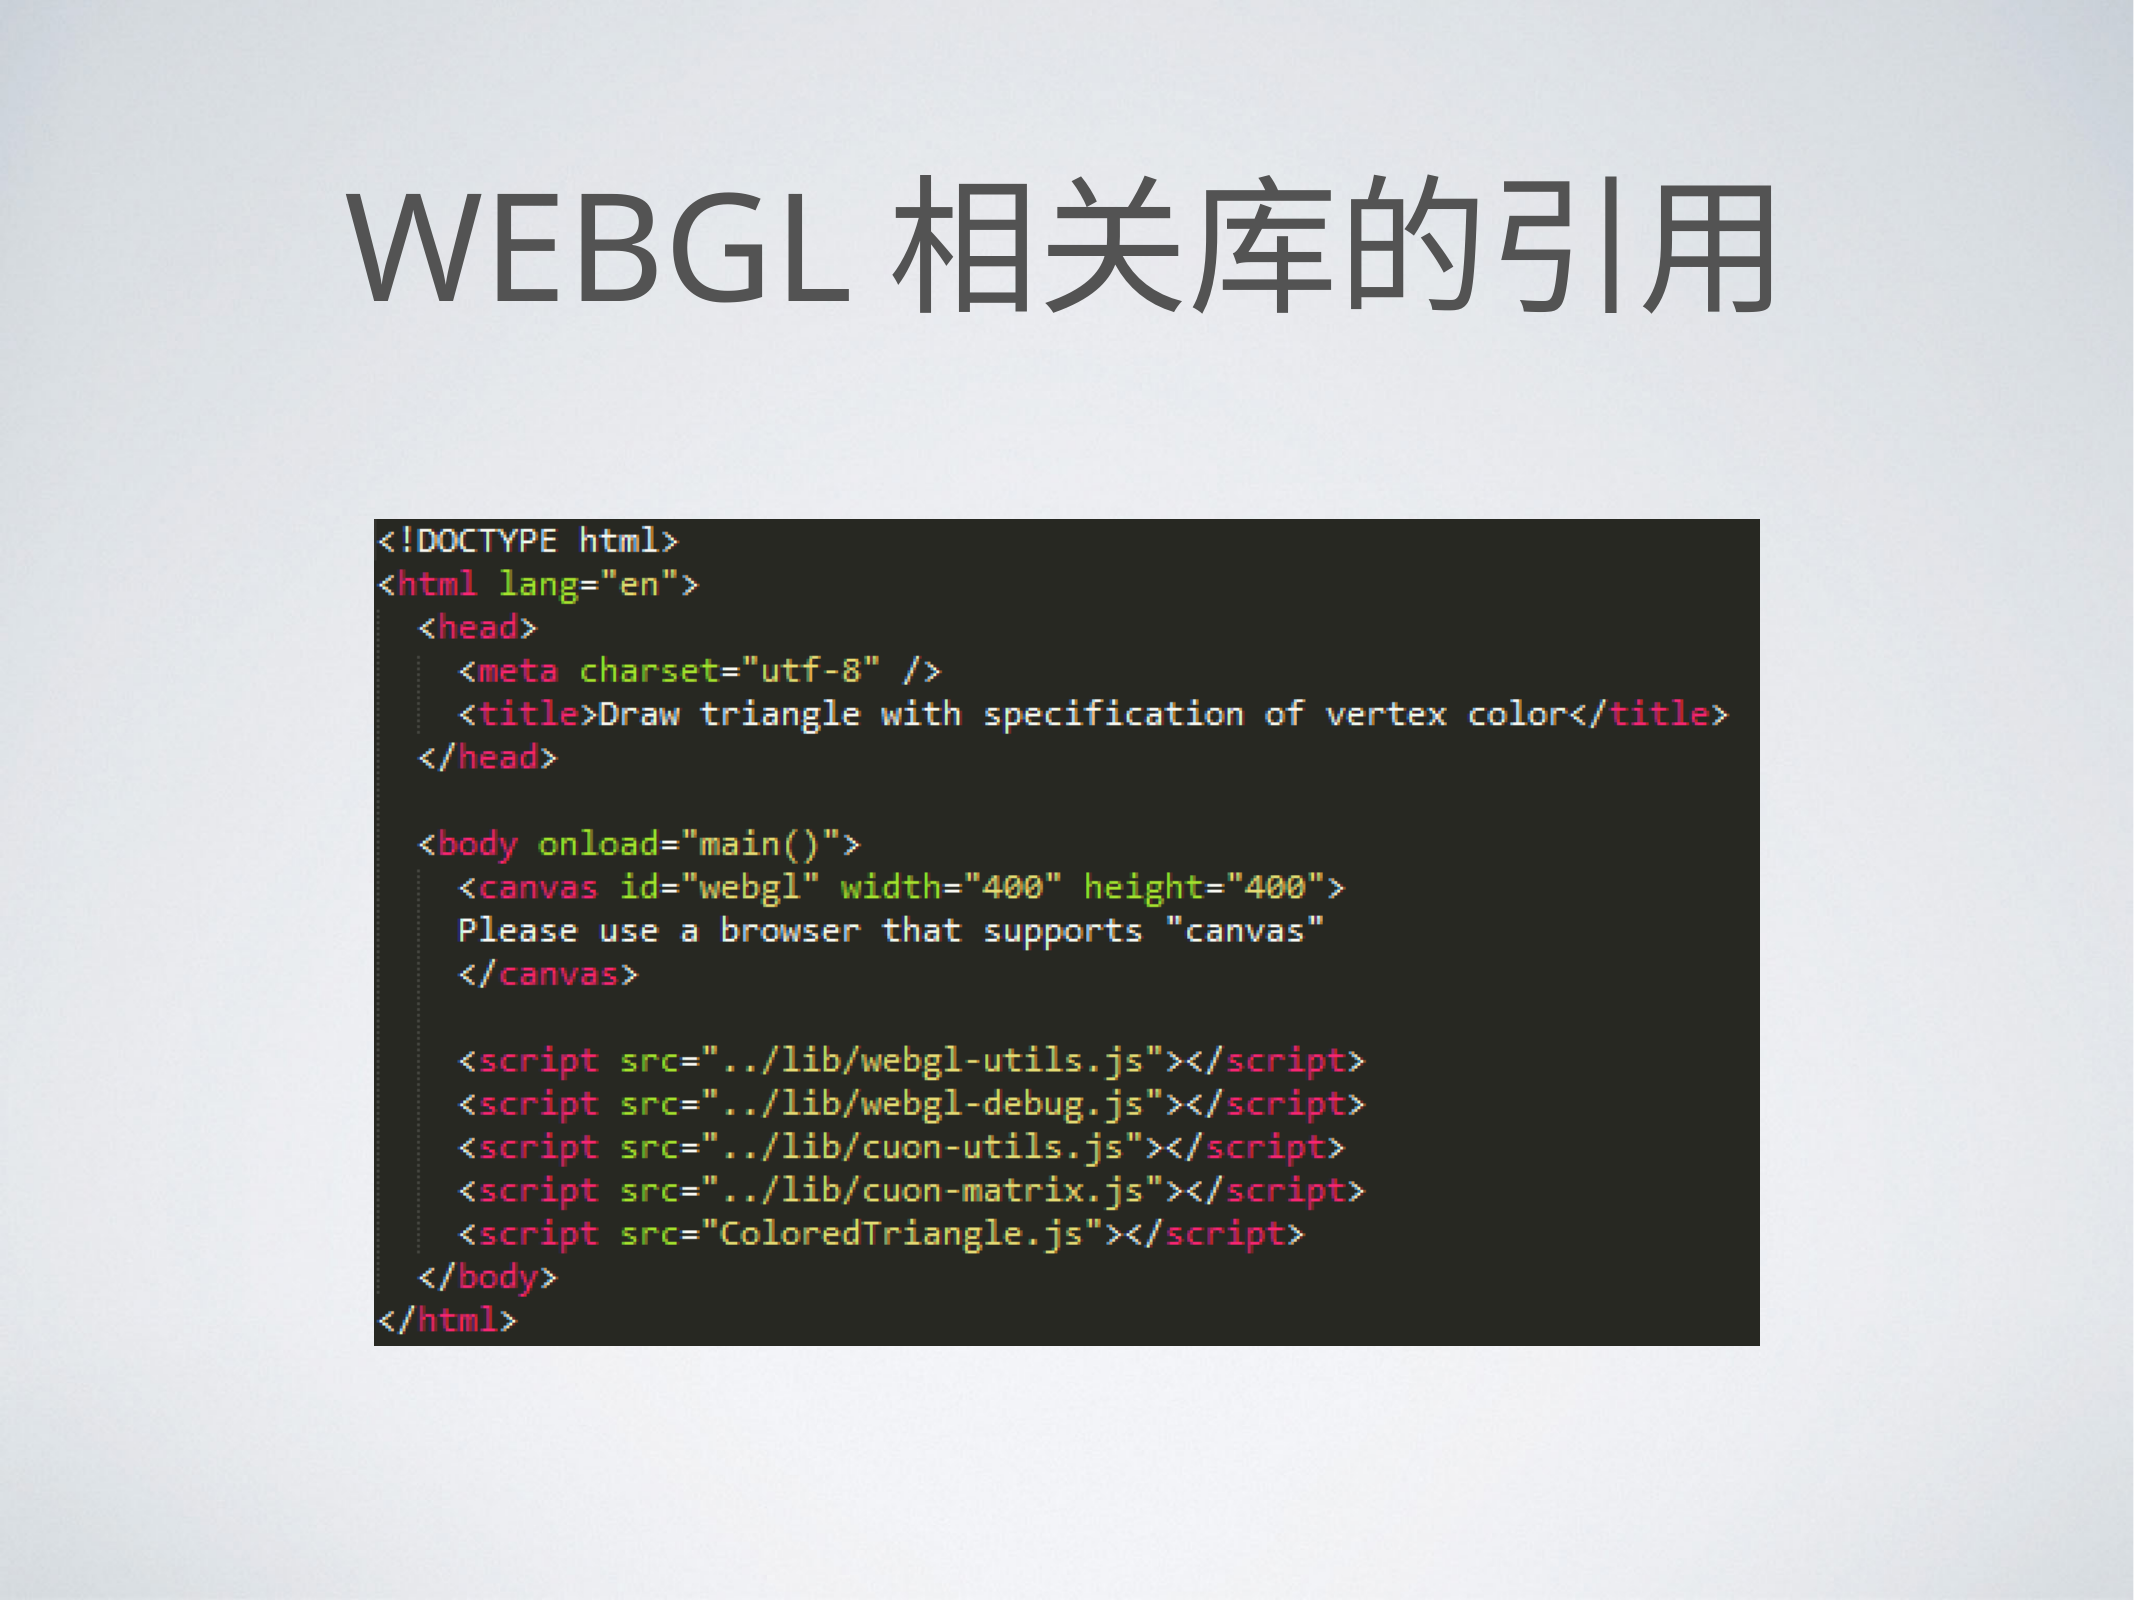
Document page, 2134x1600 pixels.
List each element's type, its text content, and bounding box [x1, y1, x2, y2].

picture [0, 0, 2134, 1600]
title WebGL相关库的引用 [57, 41, 2076, 443]
